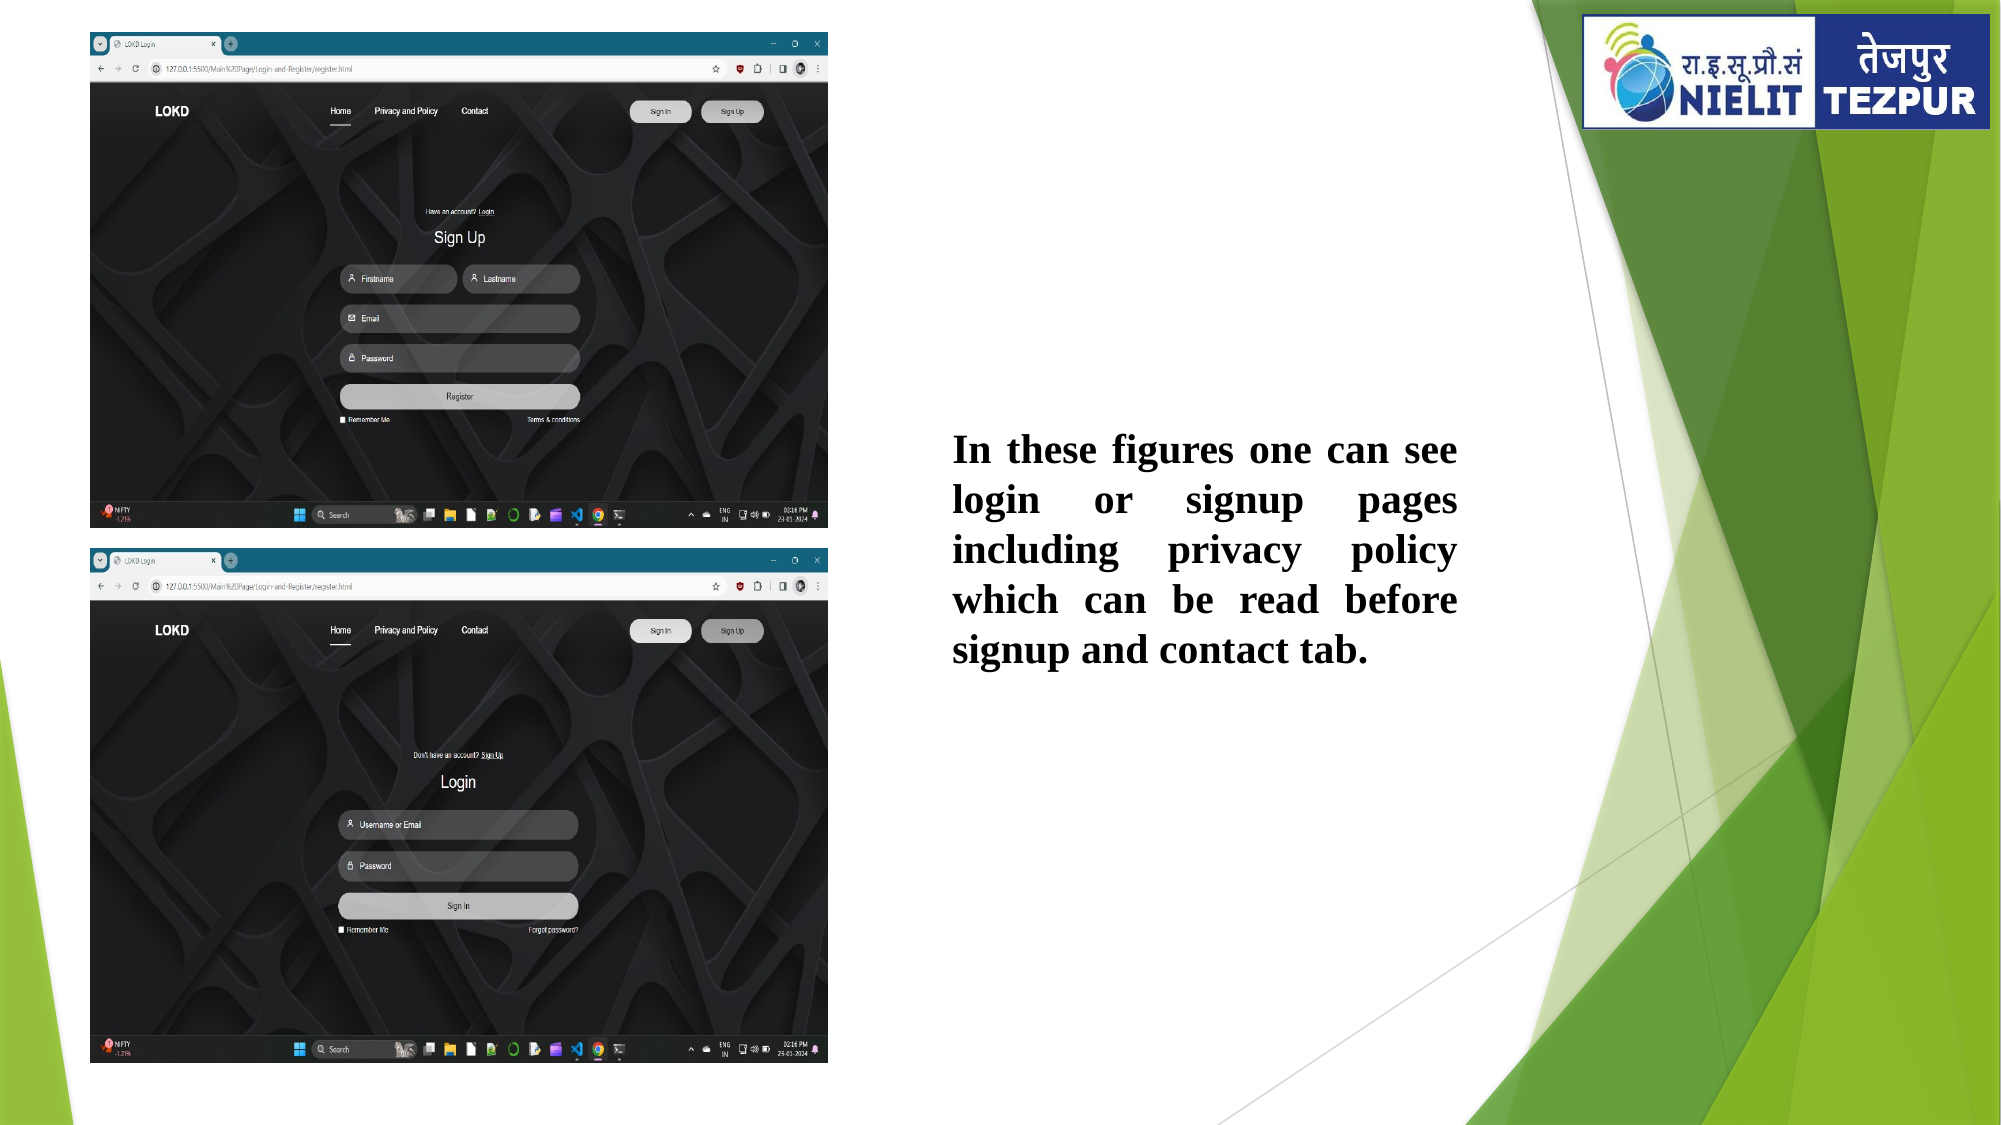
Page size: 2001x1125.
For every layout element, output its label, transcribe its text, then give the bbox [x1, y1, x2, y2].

text_box In these figures one can see login or signup pages including privacy policy which can be read before signup and contact tab. [937, 414, 1473, 680]
picture [90, 548, 829, 1064]
picture [90, 32, 829, 528]
picture [1582, 14, 1991, 130]
